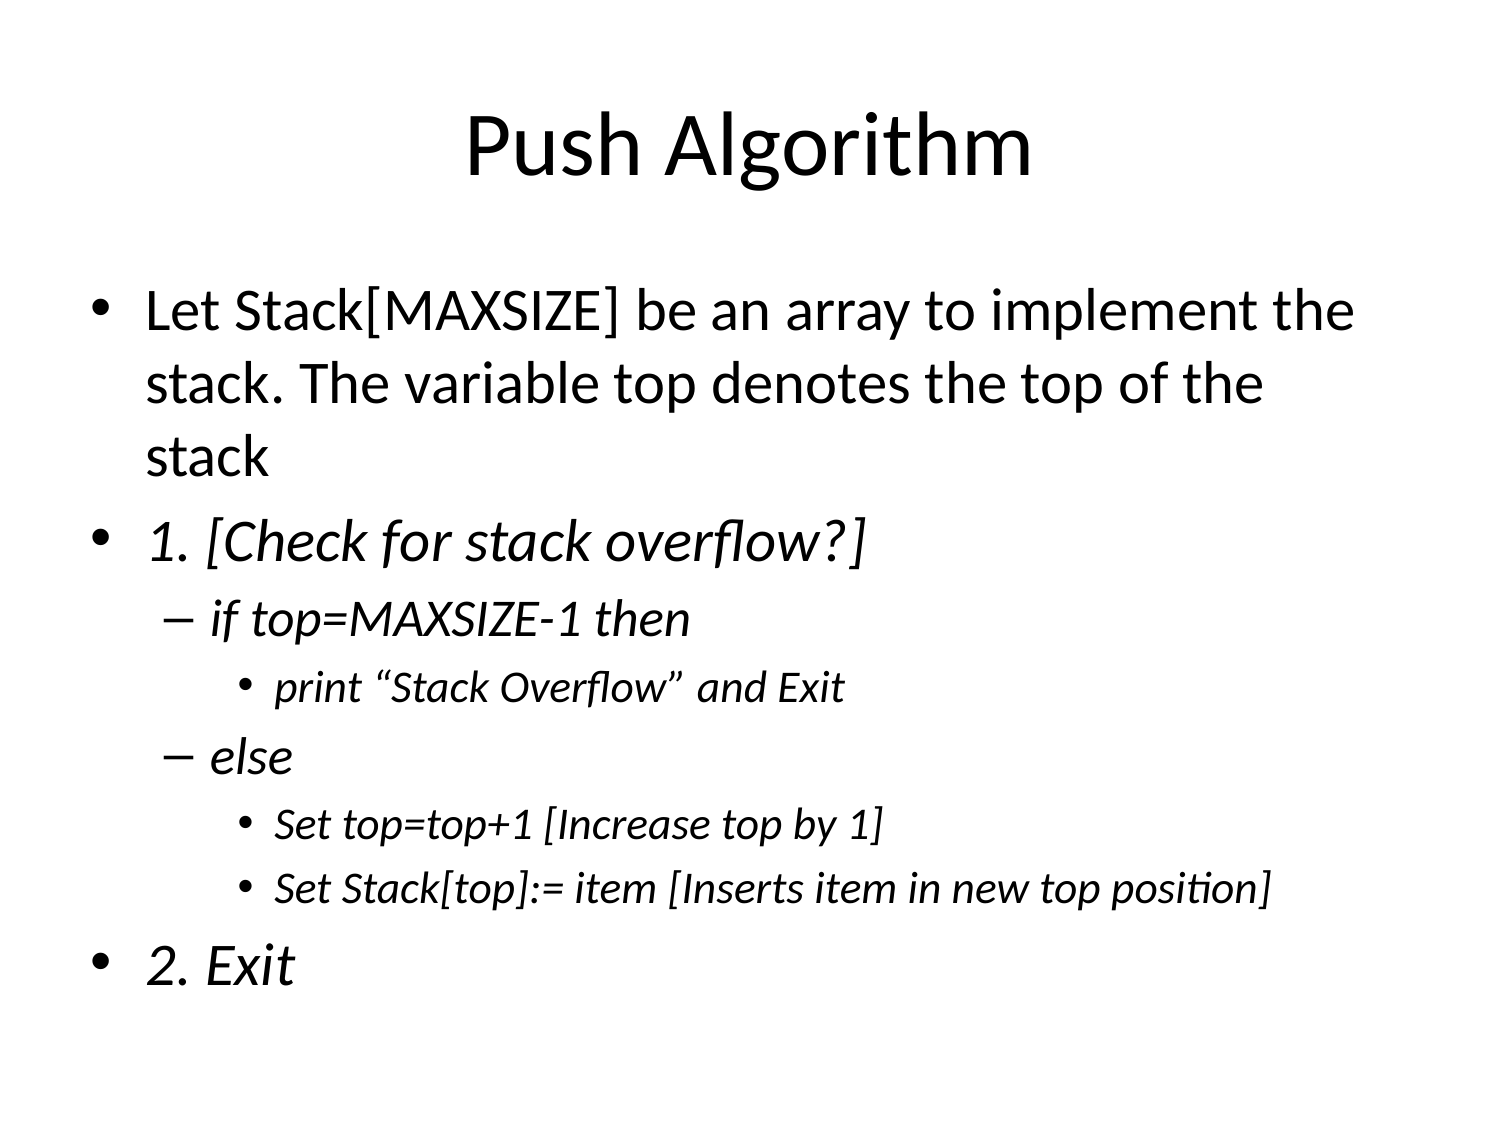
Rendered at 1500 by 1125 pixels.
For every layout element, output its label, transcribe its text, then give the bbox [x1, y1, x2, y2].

title Push Algorithm [75, 45, 1425, 233]
list Let Stack[MAXSIZE] be an array to implement the stack. The variable top denotes the top of the stack 1. [Check for stack overflow?] if top=MAXSIZE-1 then print “Stack Overflow” and Exit else Set top=top+1 [Increase top by 1] Set Stack[top]:= item [Inserts item in new top position] 2. Exit [75, 262, 1425, 1005]
